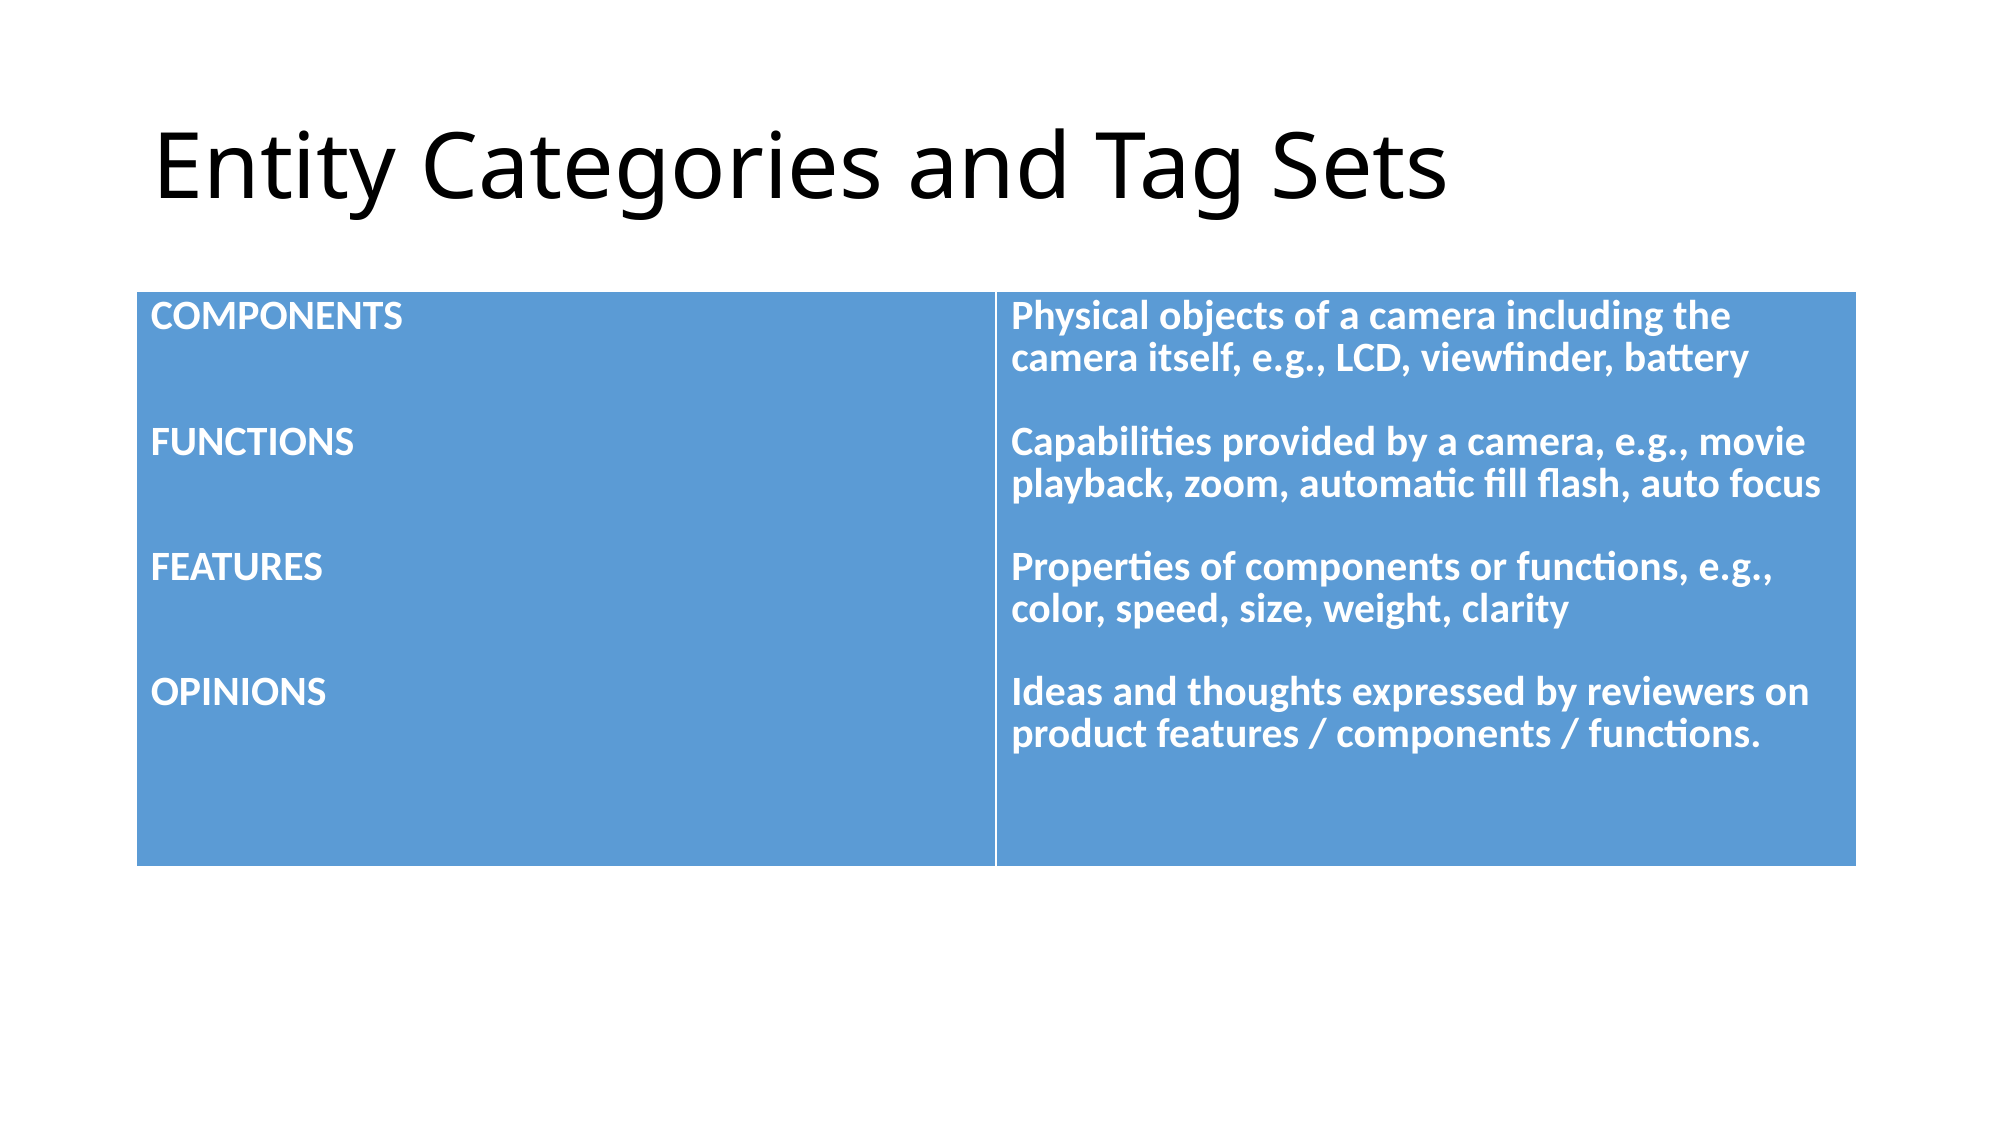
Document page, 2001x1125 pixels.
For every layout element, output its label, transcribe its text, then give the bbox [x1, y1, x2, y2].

title Entity Categories and Tag Sets [137, 59, 1863, 278]
table_header Physical objects of a camera including the camera itself, e.g., LCD, viewfinder, battery Capabilities provided by a camera, e.g., movie playback, zoom, automatic fill flash, auto focus Properties of components or functions, e.g., color, speed, size, weight, clarity Ideas and thoughts expressed by reviewers on product features / components / functions. [997, 292, 1856, 866]
table_header COMPONENTS FUNCTIONS FEATURES OPINIONS [137, 292, 995, 866]
